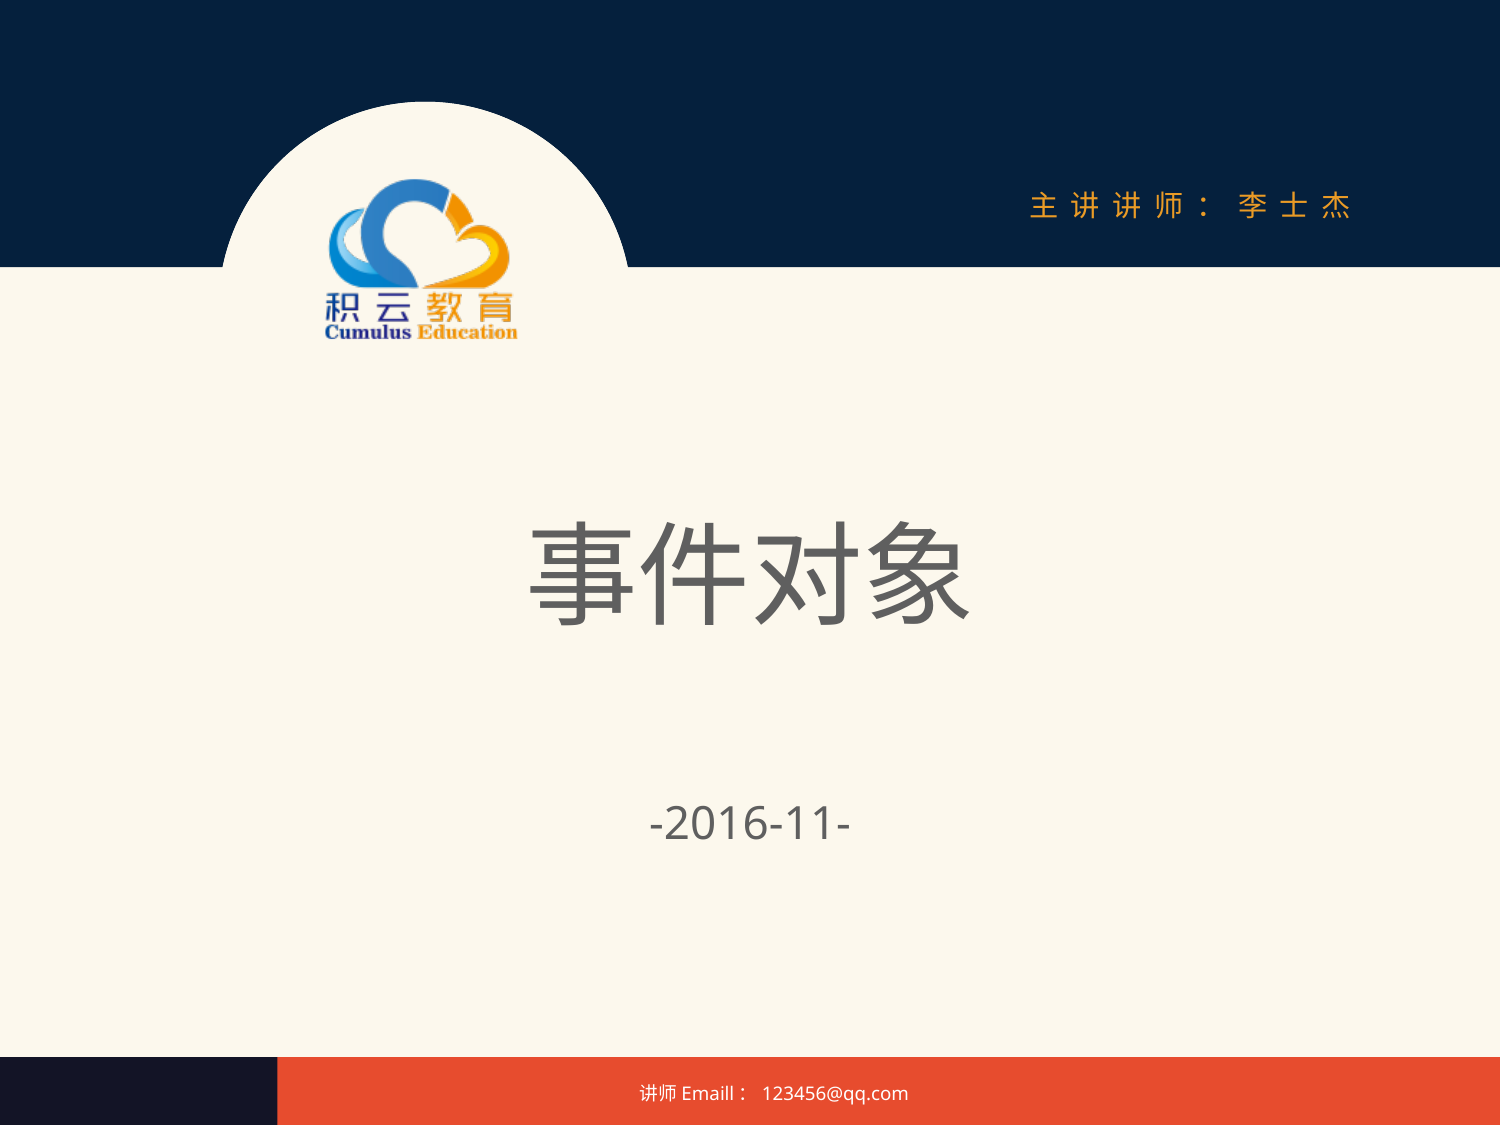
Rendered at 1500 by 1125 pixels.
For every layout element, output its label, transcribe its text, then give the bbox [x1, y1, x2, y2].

text_box 讲师Emaill：123456@qq.com [631, 1074, 928, 1112]
text_box [218, 101, 632, 361]
picture [311, 172, 538, 348]
text_box 事件对象 -2016-11- [41, 361, 1459, 857]
text_box 主讲讲师：李士杰 [1021, 169, 1495, 230]
